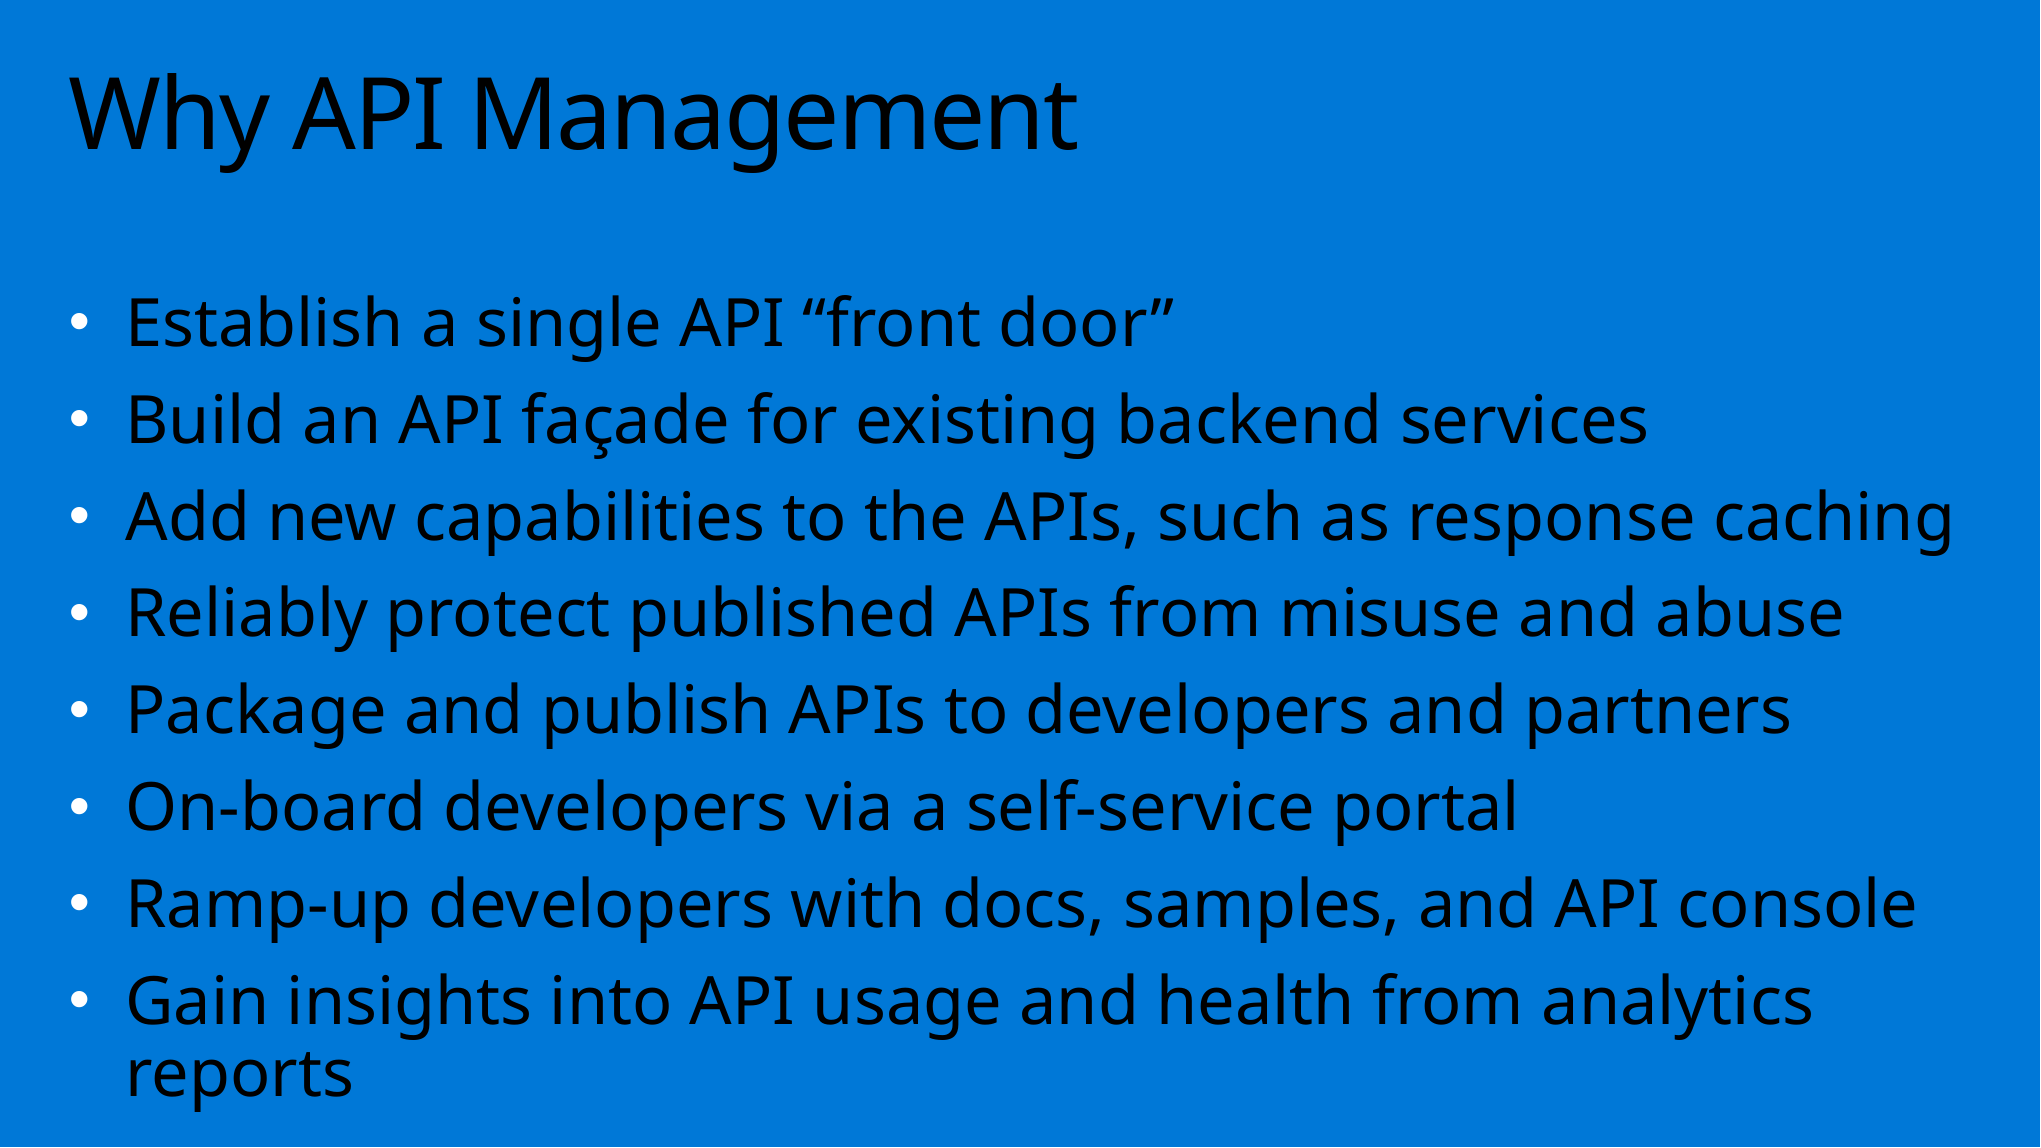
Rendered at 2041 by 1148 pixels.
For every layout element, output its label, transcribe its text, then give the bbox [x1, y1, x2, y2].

list Establish a single API “front door” Build an API façade for existing backend services Add new capabilities to the APIs, such as response caching Reliably protect published APIs from misuse and abuse Package and publish APIs to developers and partners On-board developers via a self-service portal Ramp-up developers with docs, samples, and API console Gain insights into API usage and health from analytics reports [45, 273, 1996, 1086]
title Why API Management [45, 48, 1996, 199]
